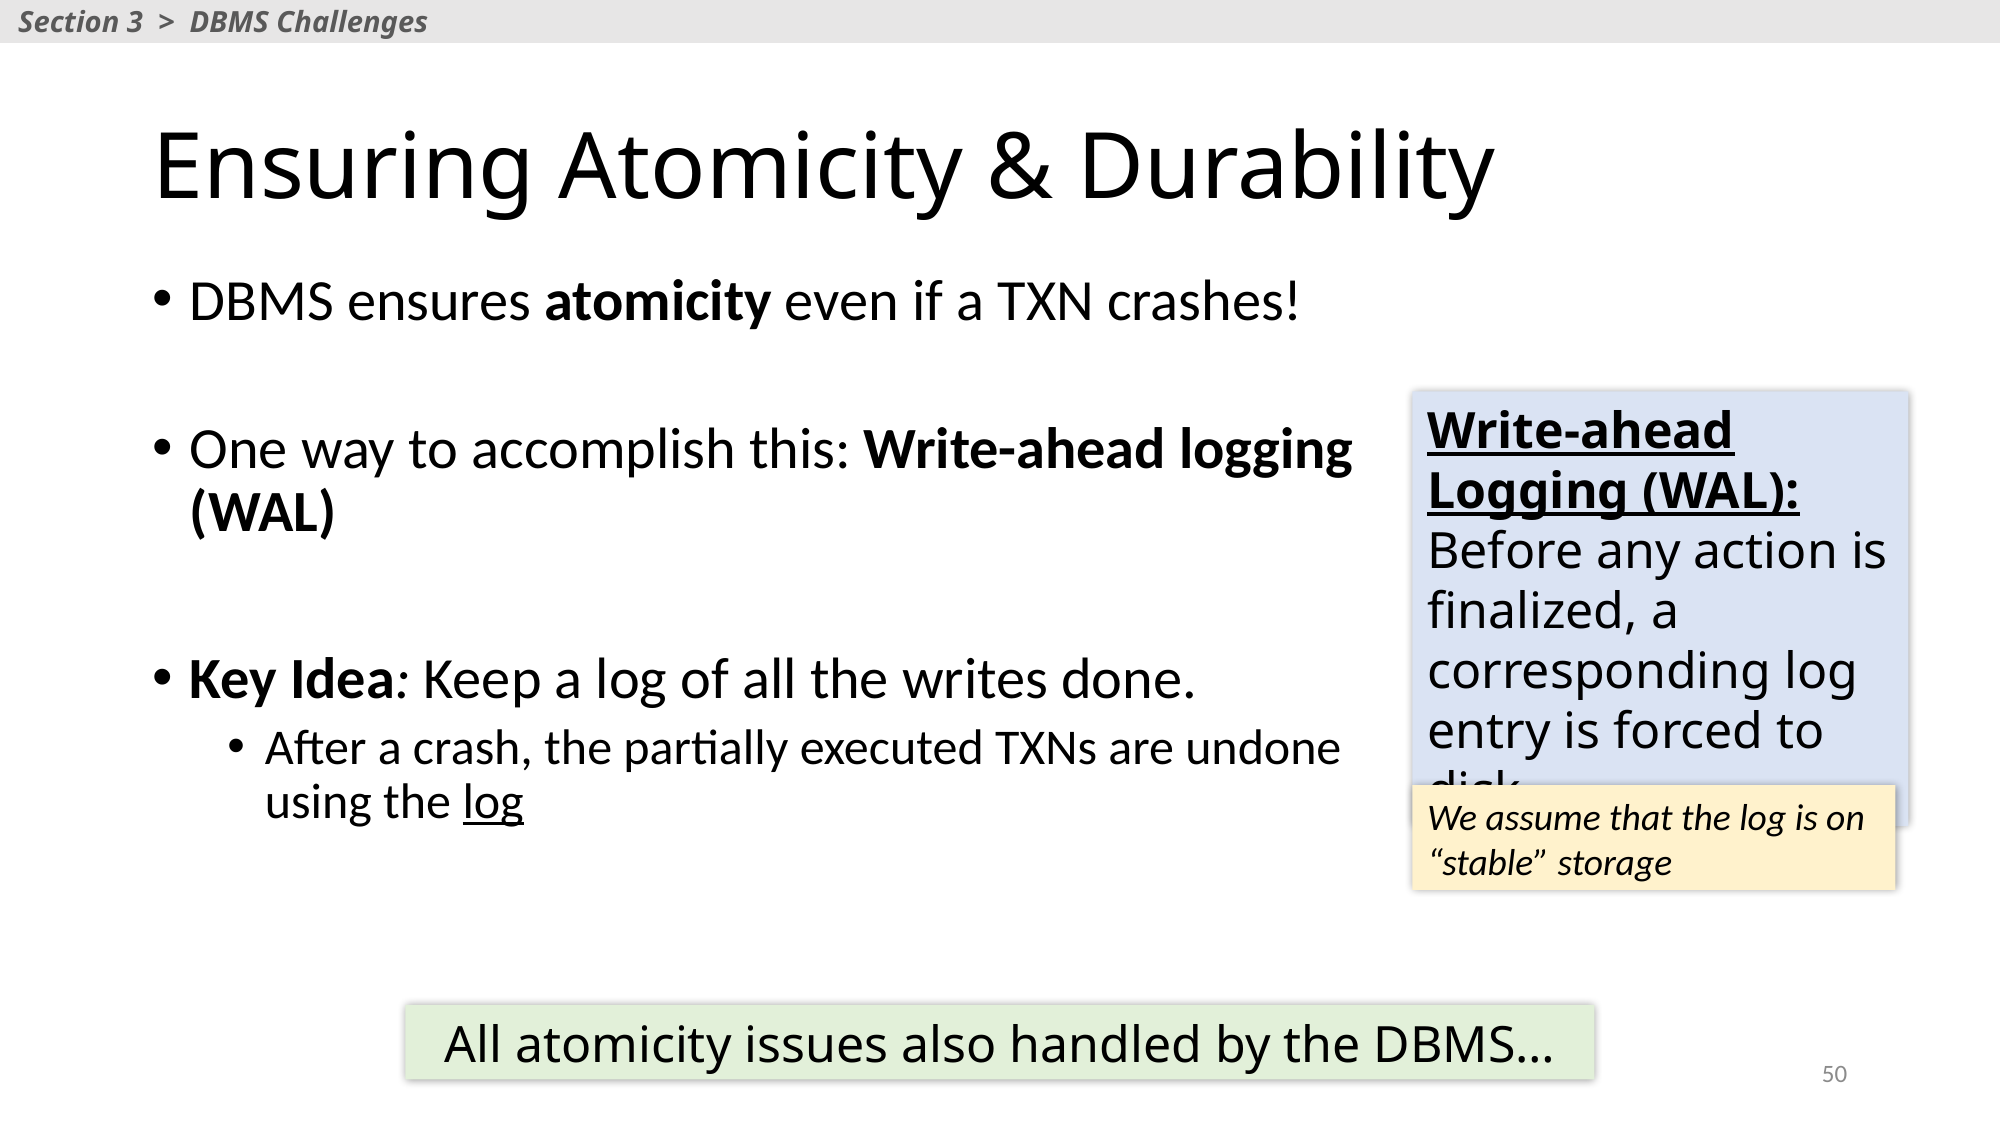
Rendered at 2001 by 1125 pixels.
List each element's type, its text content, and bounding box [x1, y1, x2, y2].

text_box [0, 0, 2000, 47]
text_box Write-ahead Logging (WAL): Before any action is finalized, a corresponding log entry is forced to disk [1412, 391, 1909, 827]
text_box All atomicity issues also handled by the DBMS… [405, 1004, 1595, 1080]
text_box We assume that the log is on “stable” storage [1412, 785, 1896, 890]
slide_number 50 [1412, 1042, 1863, 1103]
title Ensuring Atomicity & Durability [137, 59, 1863, 278]
list DBMS ensures atomicity even if a TXN crashes! One way to accomplish this: Write-ahead logging (WAL) Key Idea: Keep a log of all the writes done. After a crash, the partially executed TXNs are undone using the log [137, 262, 1397, 959]
